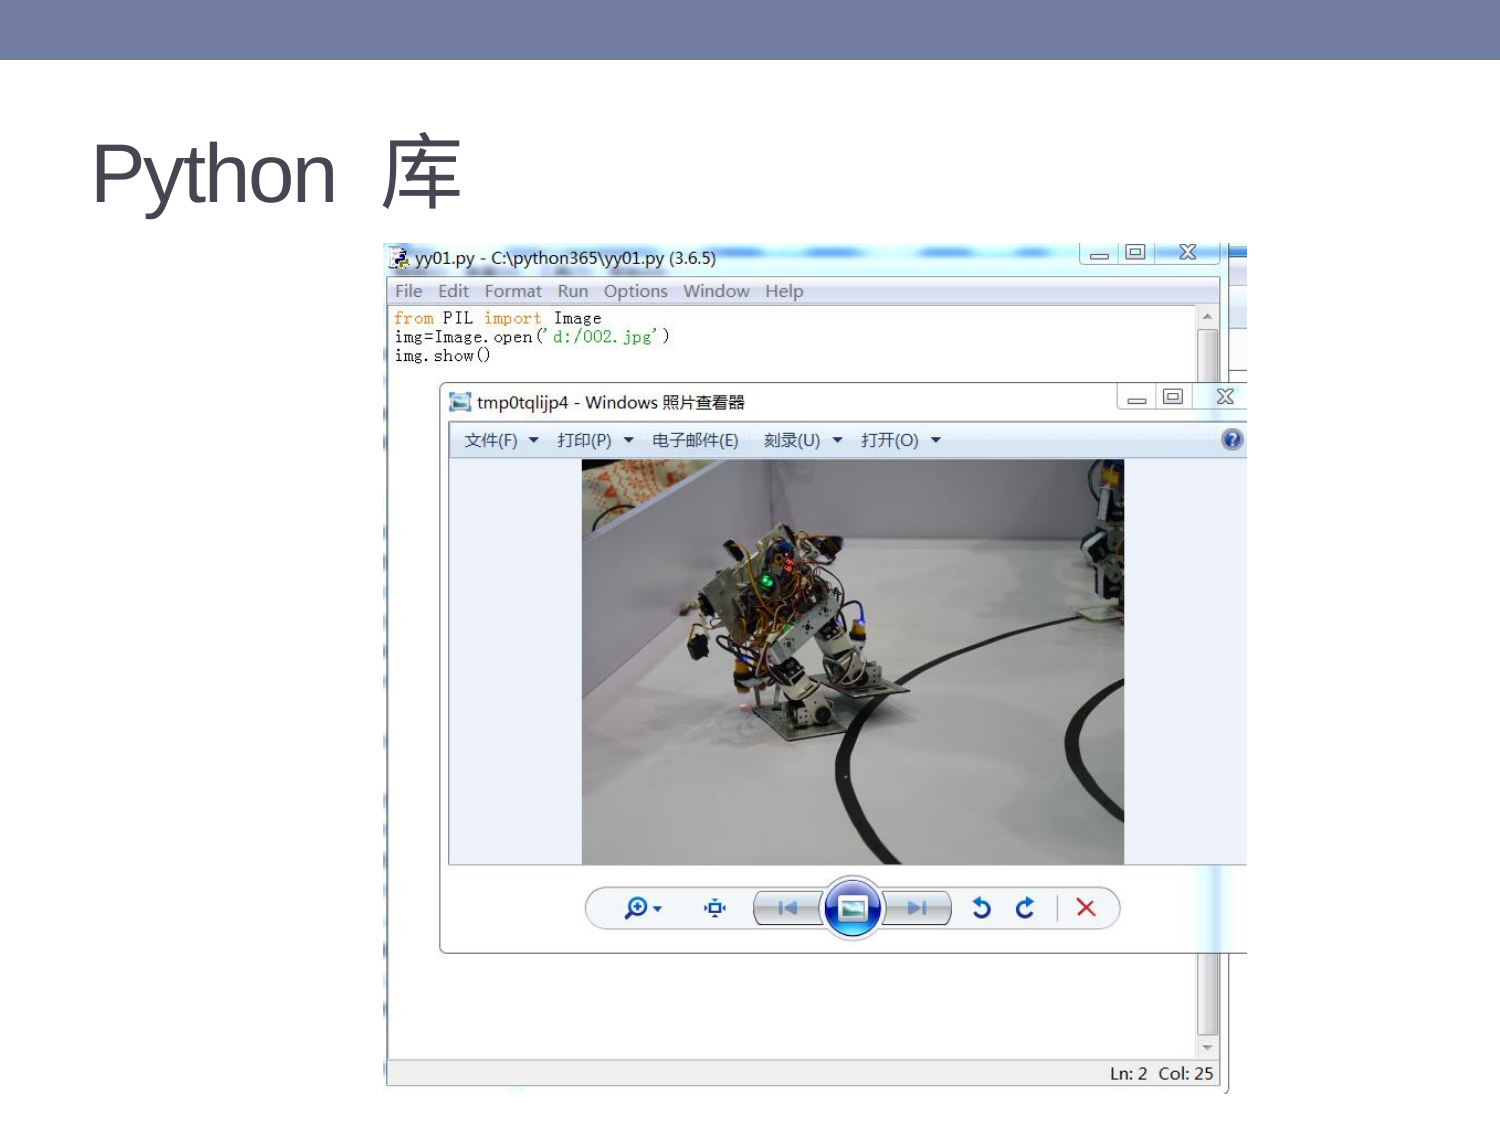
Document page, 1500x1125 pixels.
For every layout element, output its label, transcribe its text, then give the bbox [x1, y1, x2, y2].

title Python 库 [75, 87, 1425, 250]
picture [383, 243, 1247, 1094]
